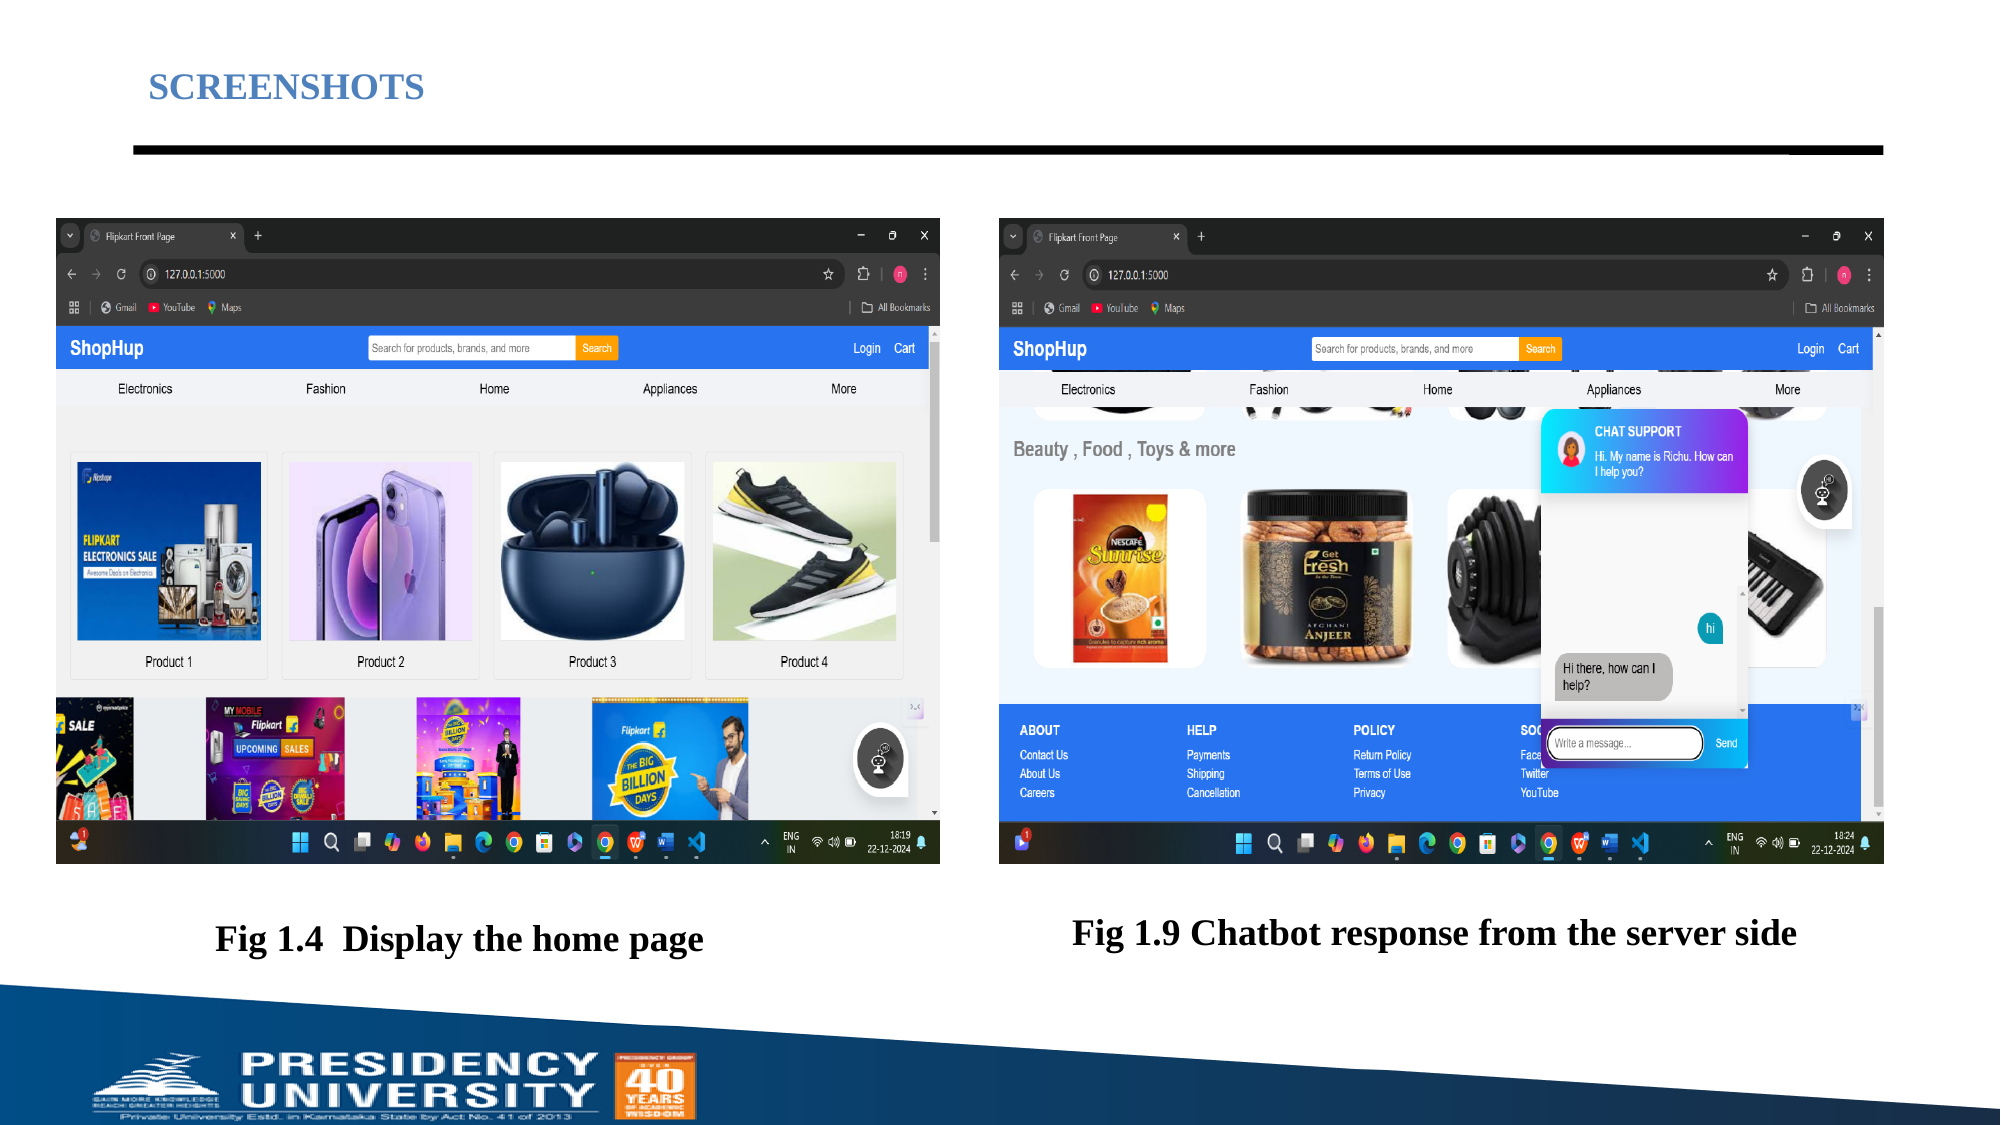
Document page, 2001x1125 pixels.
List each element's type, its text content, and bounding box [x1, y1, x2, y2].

picture [0, 982, 2000, 1125]
text_box Fig 1.4 Display the home page [200, 906, 748, 966]
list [56, 218, 940, 864]
title SCREENSHOTS [133, 45, 1884, 125]
picture [999, 218, 1884, 864]
text_box Fig 1.9 Chatbot response from the server side [939, 895, 1941, 961]
